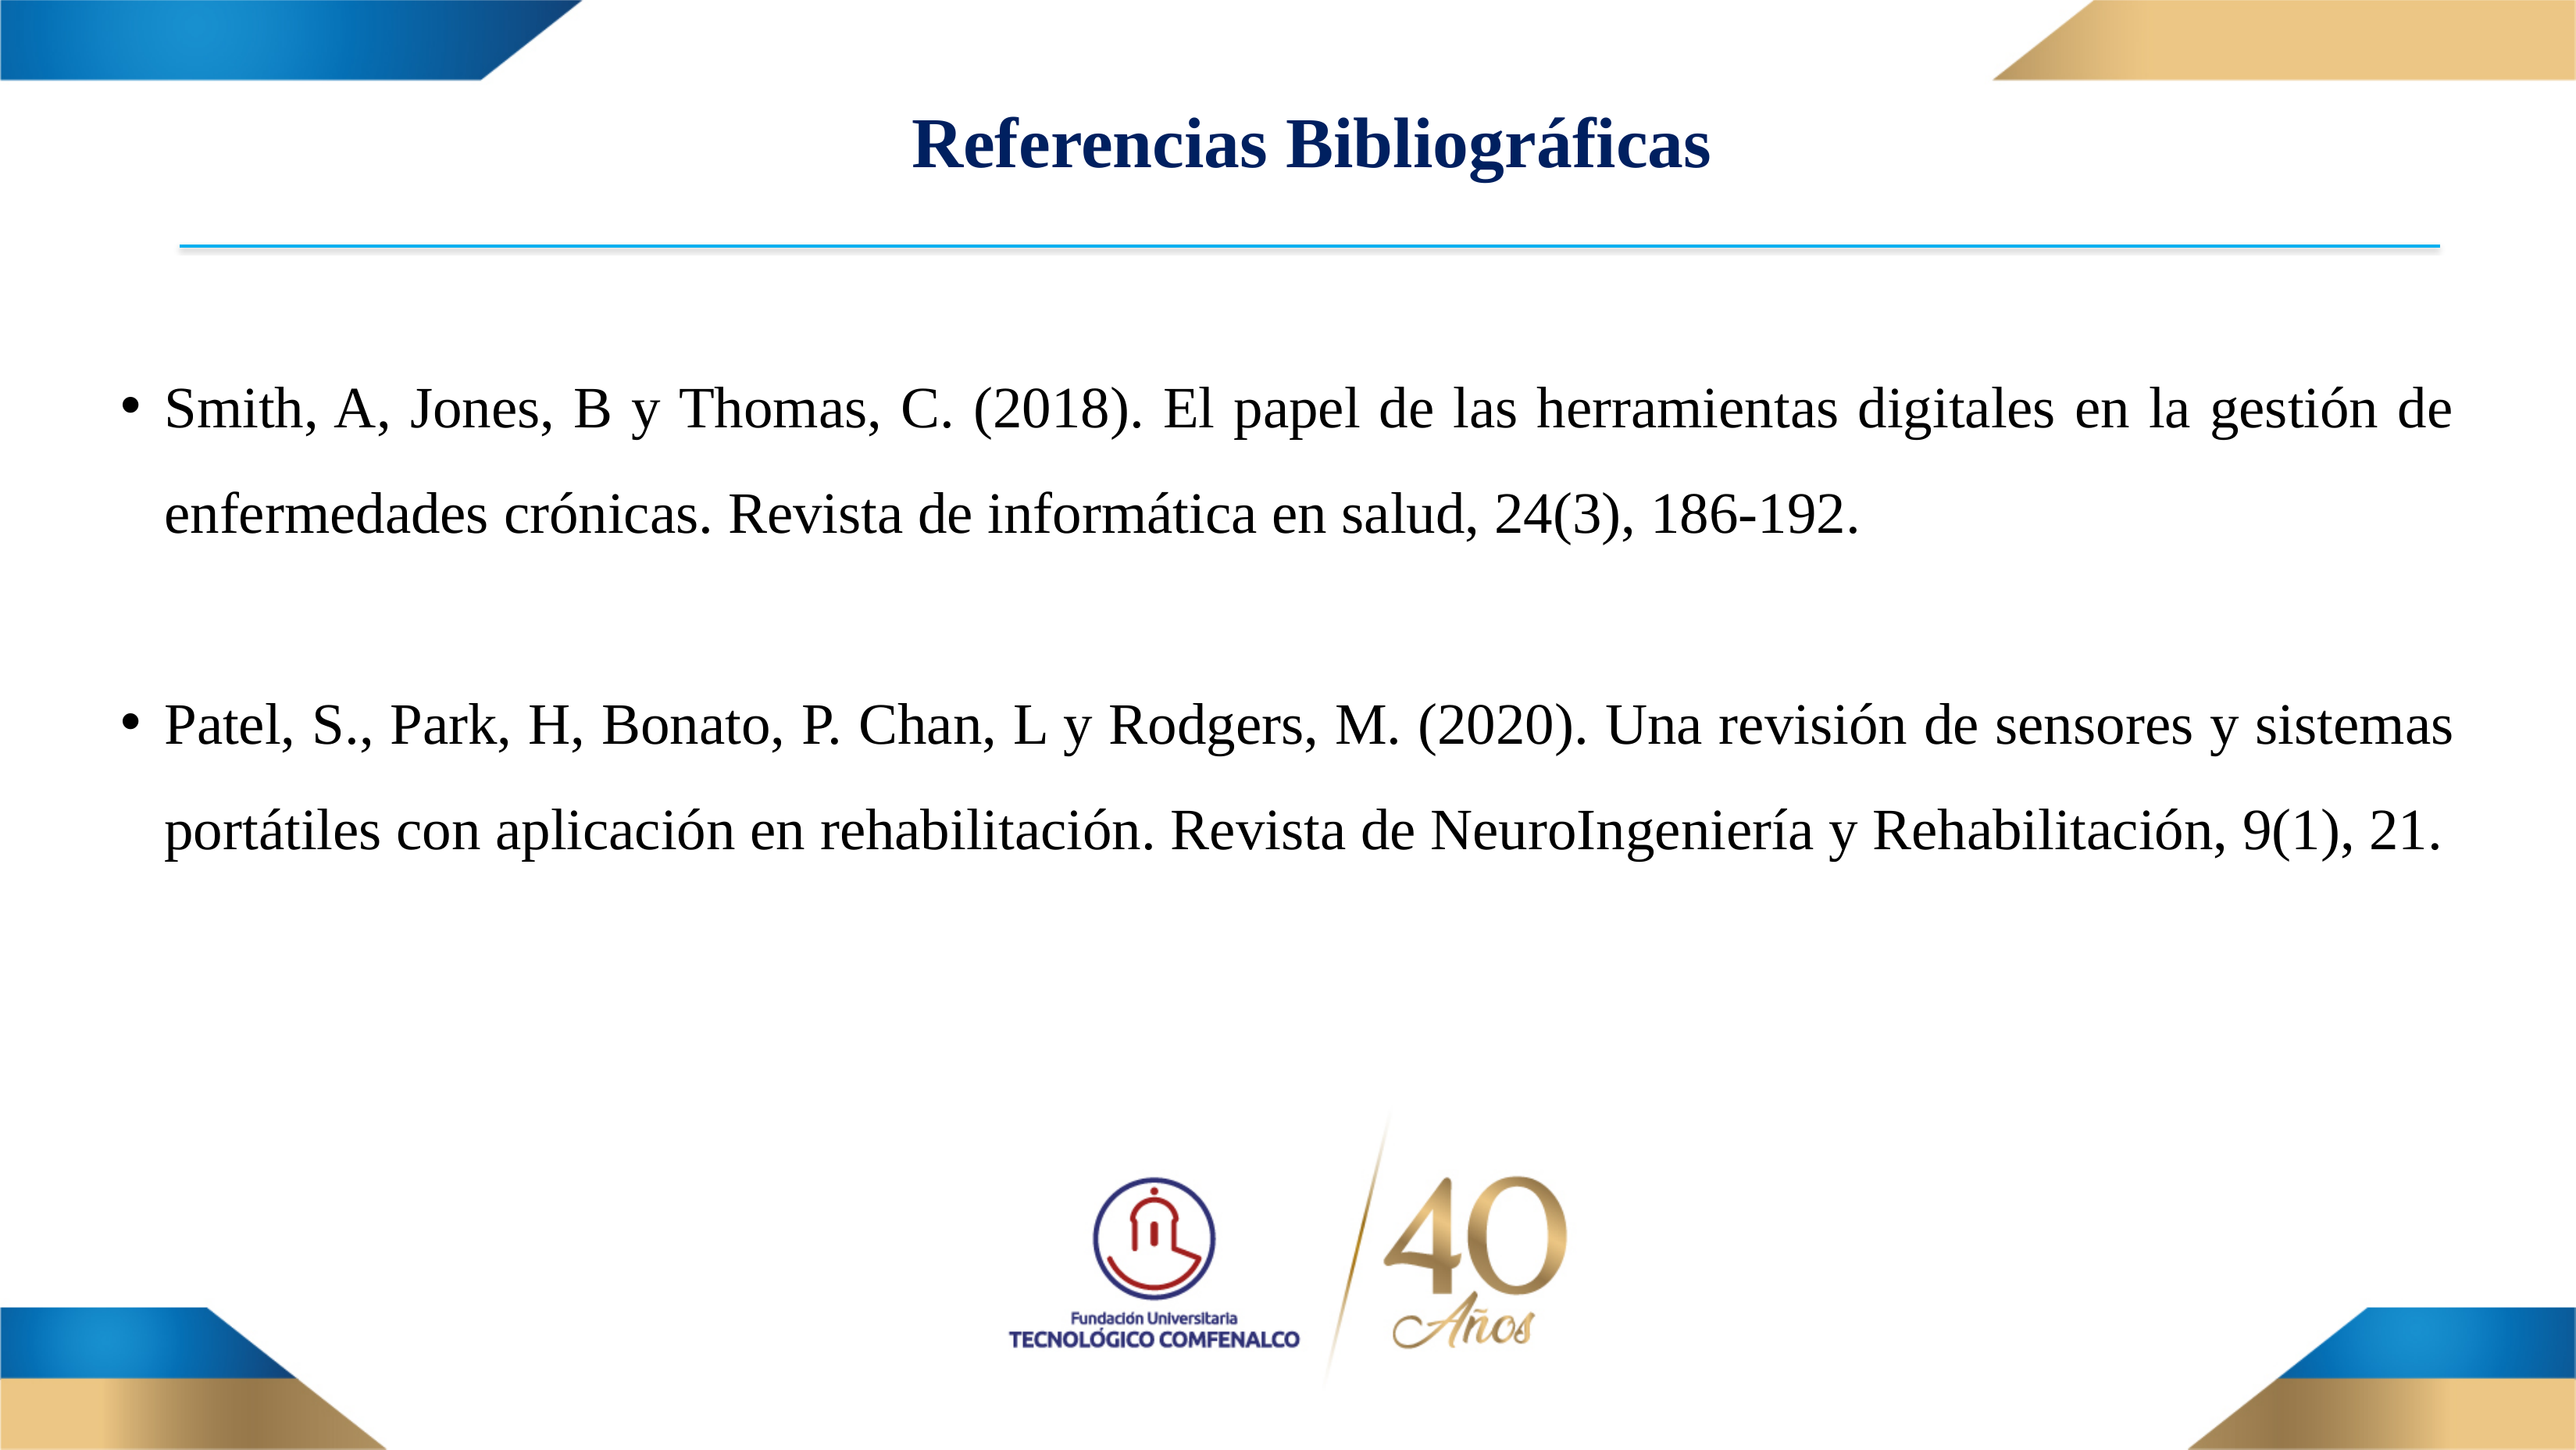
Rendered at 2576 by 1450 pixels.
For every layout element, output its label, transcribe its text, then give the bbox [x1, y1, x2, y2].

text_box Referencias Bibliográficas [819, 90, 1806, 185]
text_box Smith, A, Jones, B y Thomas, C. (2018). El papel de las herramientas digitales en la gestión de enfermedades crónicas. Revista de informática en salud, 24(3), 186-192. Patel, S., Park, H, Bonato, P. Chan, L y Rodgers, M. (2020). Una revisión de sensores y sistemas portátiles con aplicación en rehabilitación. Revista de NeuroIngeniería y Rehabilitación, 9(1), 21. [109, 328, 2467, 959]
picture [0, 0, 2576, 1450]
